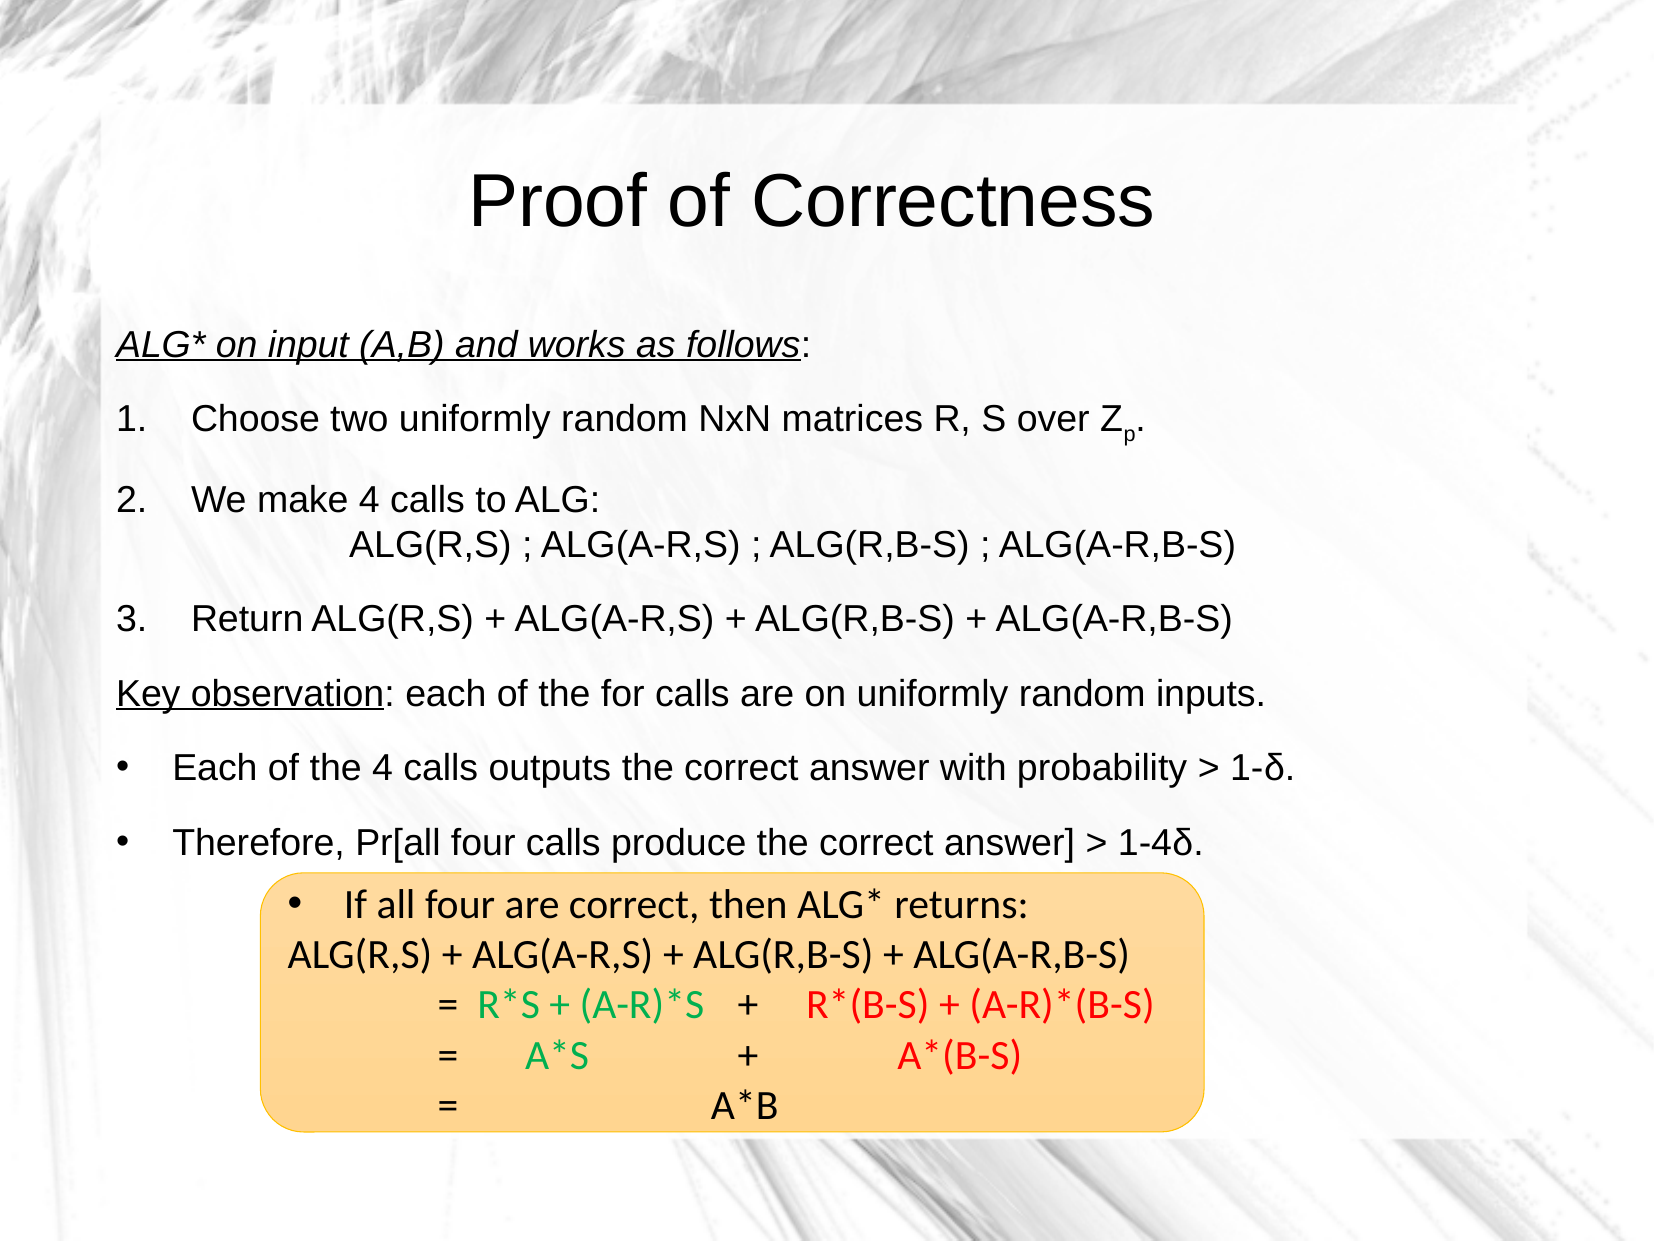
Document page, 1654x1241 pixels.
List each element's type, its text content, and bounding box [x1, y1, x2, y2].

title Proof of Correctness [118, 112, 1506, 281]
picture [0, 0, 1654, 1241]
list ALG* on input (A,B) and works as follows: Choose two uniformly random NxN matrices R, S over Zp. We make 4 calls to ALG: ALG(R,S) ; ALG(A-R,S) ; ALG(R,B-S) ; ALG(A-R,B-S) Return ALG(R,S) + ALG(A-R,S) + ALG(R,B-S) + ALG(A-R,B-S) Key observation: each of the for calls are on uniformly random inputs. Each of the 4 calls outputs the correct answer with probability > 1-δ. Therefore, Pr[all four calls produce the correct answer] > 1-4δ. [116, 319, 1569, 1102]
text_box If all four are correct, then ALG* returns: ALG(R,S) + ALG(A-R,S) + ALG(R,B-S) + ALG(A-R,B-S) = R*S + (A-R)*S + R*(B-S) + (A-R)*(B-S) = A*S + A*(B-S) = A*B [259, 872, 1205, 1133]
